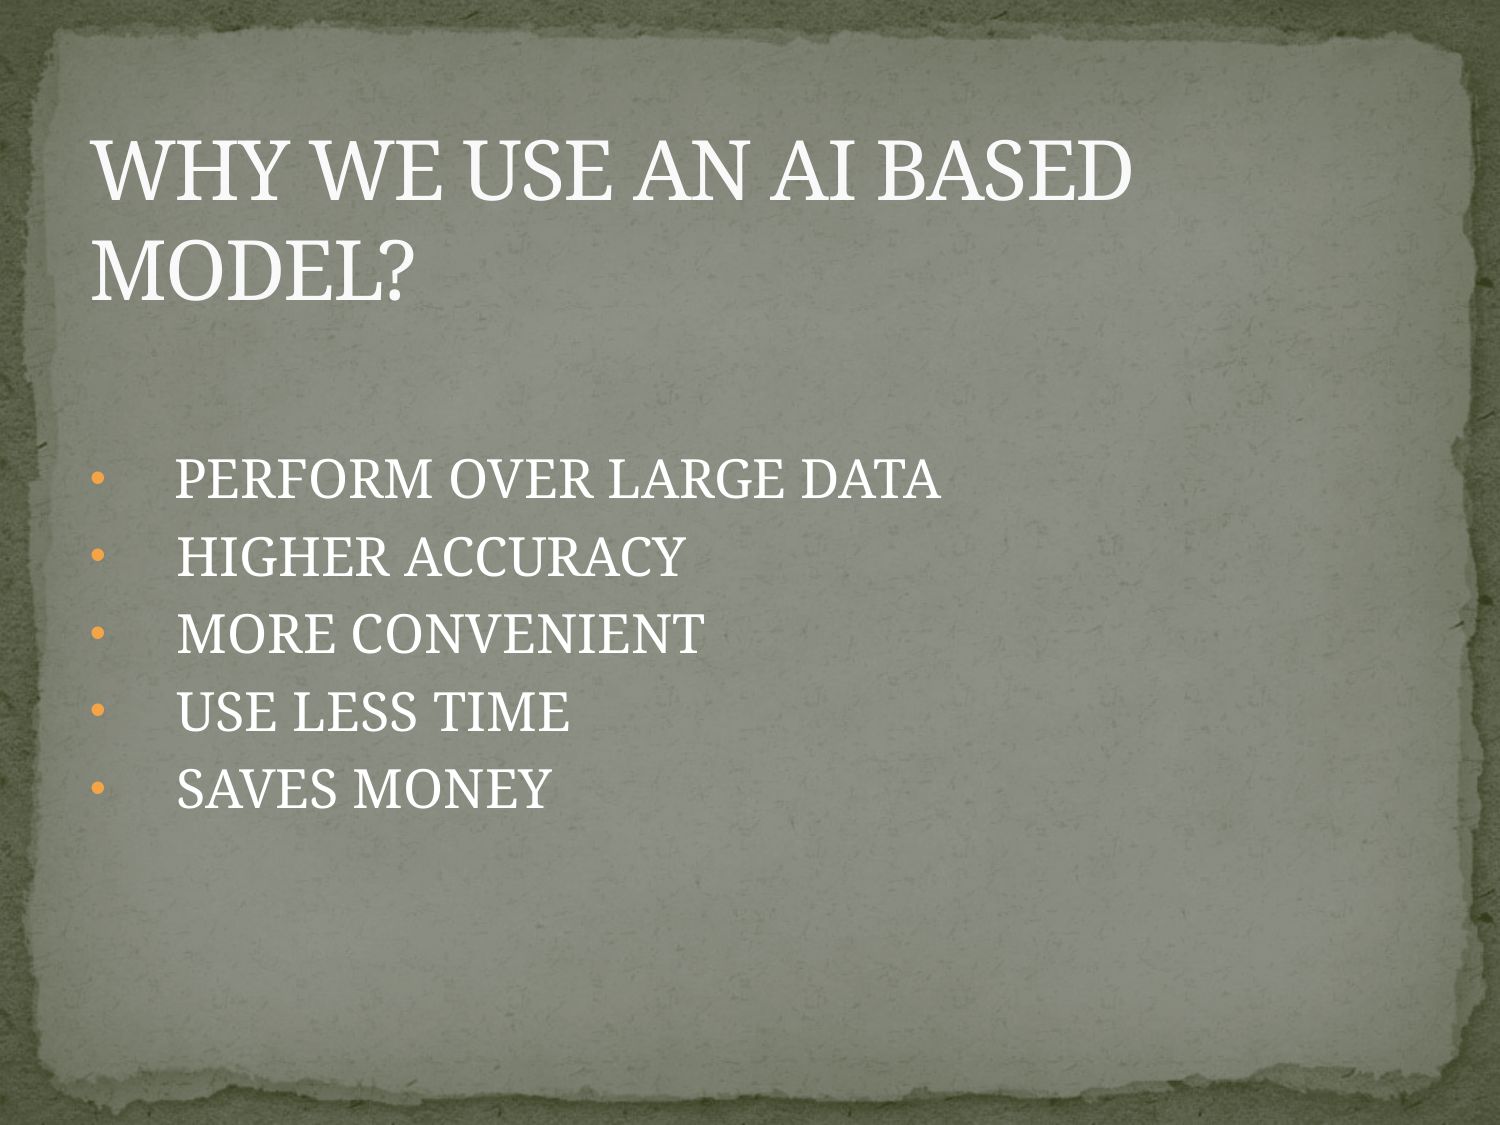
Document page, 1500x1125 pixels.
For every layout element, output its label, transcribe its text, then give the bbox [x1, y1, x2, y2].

title WHY WE USE AN AI BASED MODEL? [74, 24, 1425, 325]
list PERFORM OVER LARGE DATA HIGHER ACCURACY MORE CONVENIENT USE LESS TIME SAVES MONEY [75, 437, 1425, 1000]
